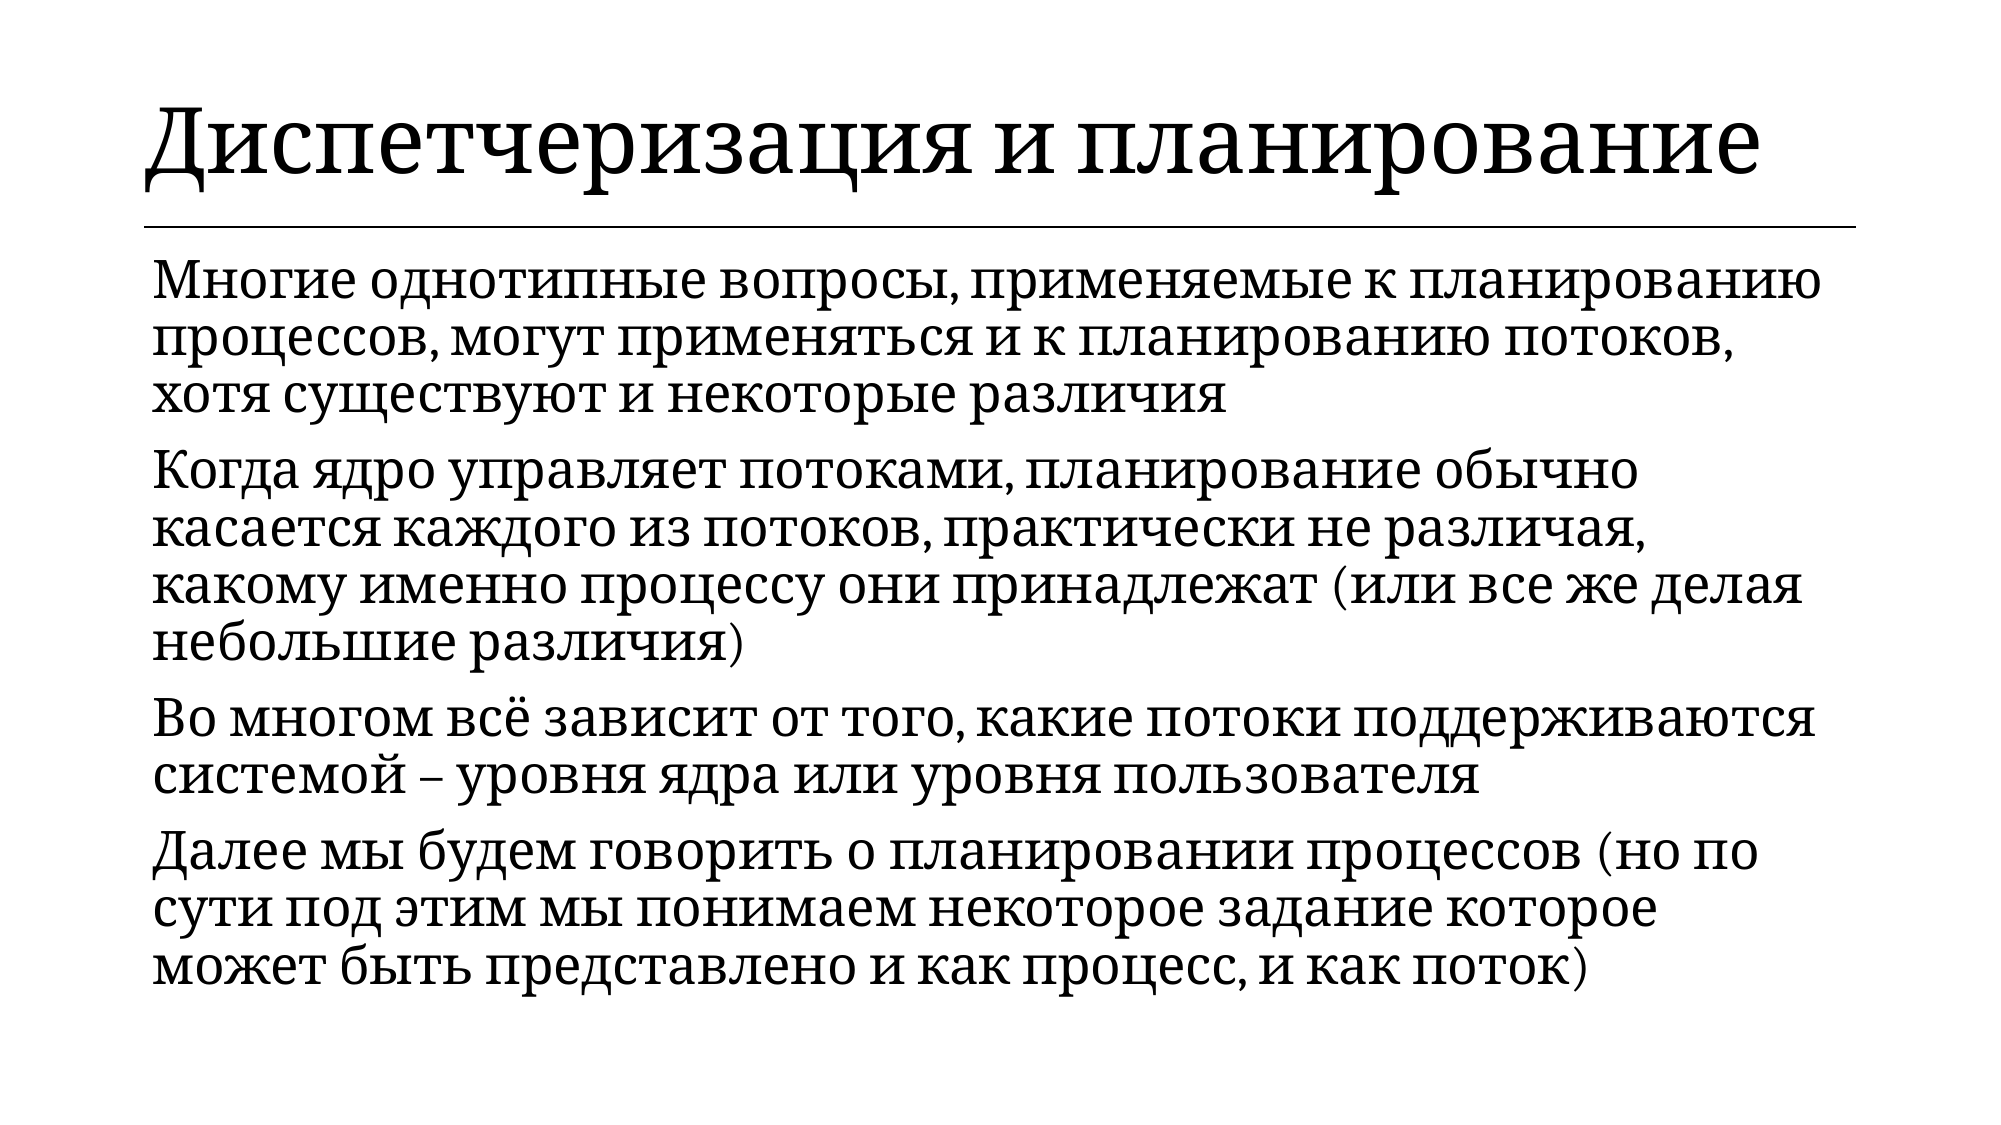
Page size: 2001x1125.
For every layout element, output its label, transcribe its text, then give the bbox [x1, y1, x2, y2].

table_header Диспетчеризация и планирование [144, 60, 1856, 226]
list Многие однотипные вопросы, применяемые к планированию процессов, могут применяться и к планированию потоков, хотя существуют и некоторые различия Когда ядро управляет потоками, планирование обычно касается каждого из потоков, практически не различая, какому именно процессу они принадлежат (или все же делая небольшие различия) Во многом всё зависит от того, какие потоки поддерживаются системой – уровня ядра или уровня пользователя Далее мы будем говорить о планировании процессов (но по сути под этим мы понимаем некоторое задание которое может быть представлено и как процесс, и как поток) [137, 245, 1856, 1089]
